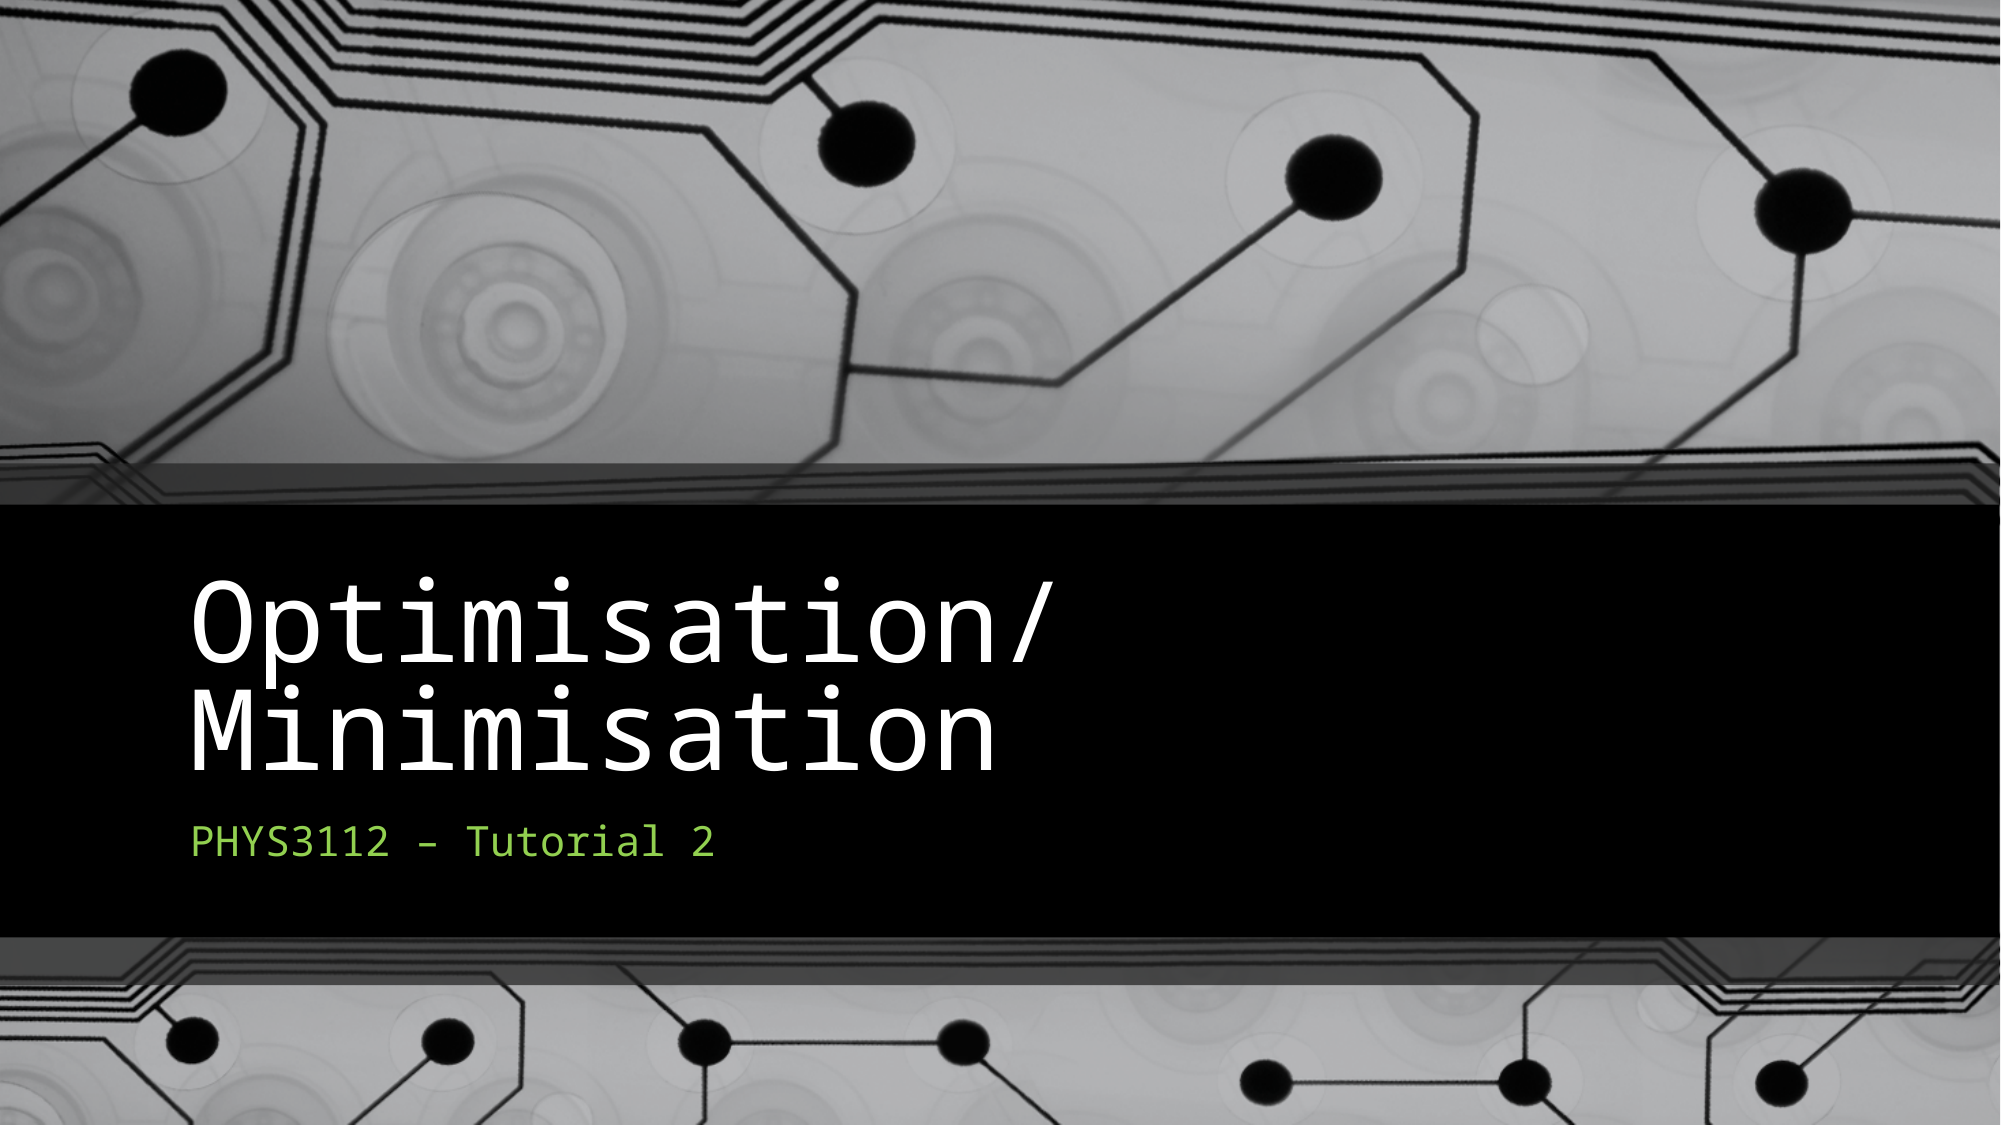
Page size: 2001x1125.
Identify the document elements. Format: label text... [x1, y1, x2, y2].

subtitle PHYS3112 – Tutorial 2 [174, 812, 1825, 925]
title Optimisation/Minimisation [174, 519, 1825, 800]
picture [0, 0, 2001, 1125]
